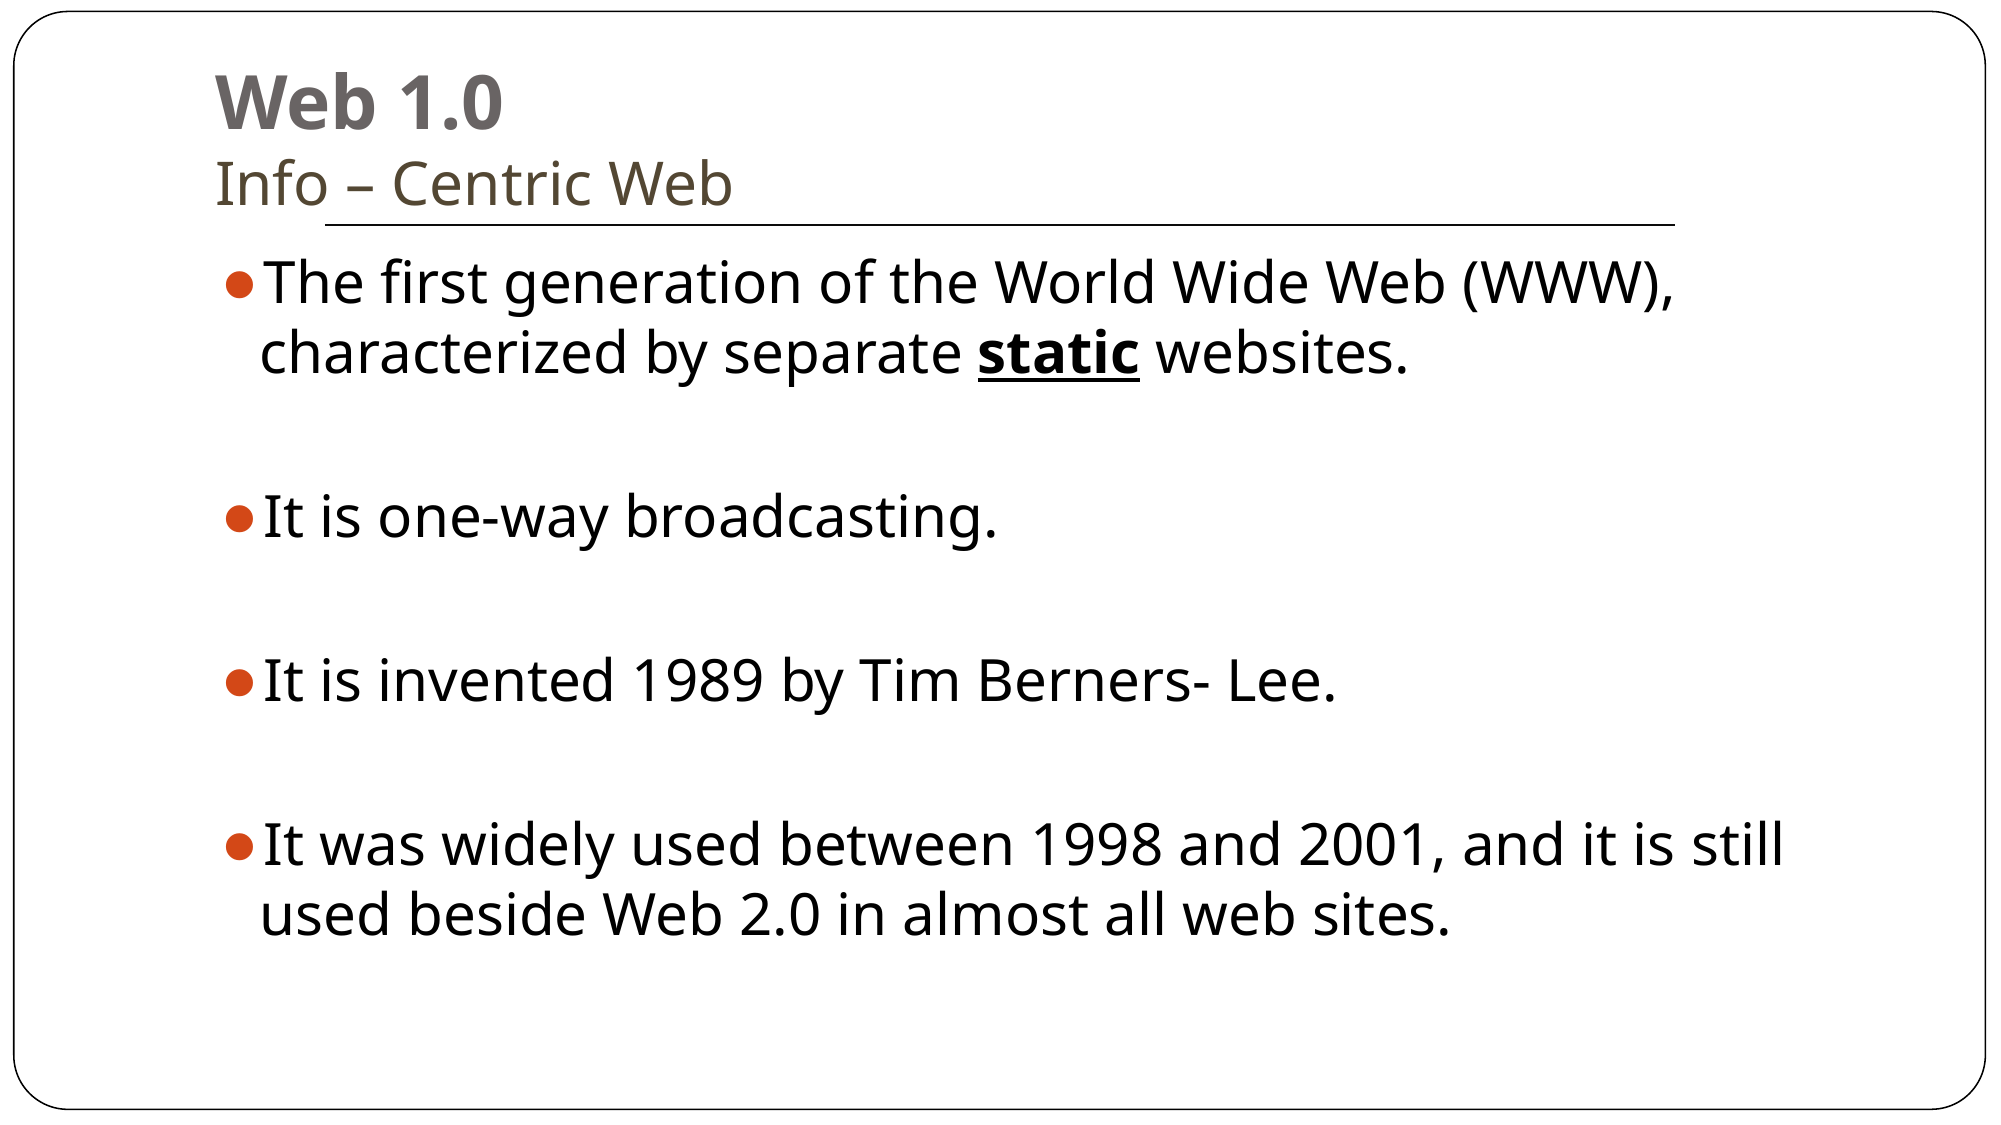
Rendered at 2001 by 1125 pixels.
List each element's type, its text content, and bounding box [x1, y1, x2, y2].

title Web 1.0 Info – Centric Web [200, 45, 1900, 233]
list The first generation of the World Wide Web (WWW), characterized by separate static websites. It is one-way broadcasting. It is invented 1989 by Tim Berners- Lee. It was widely used between 1998 and 2001, and it is still used beside Web 2.0 in almost all web sites. [200, 237, 1900, 988]
